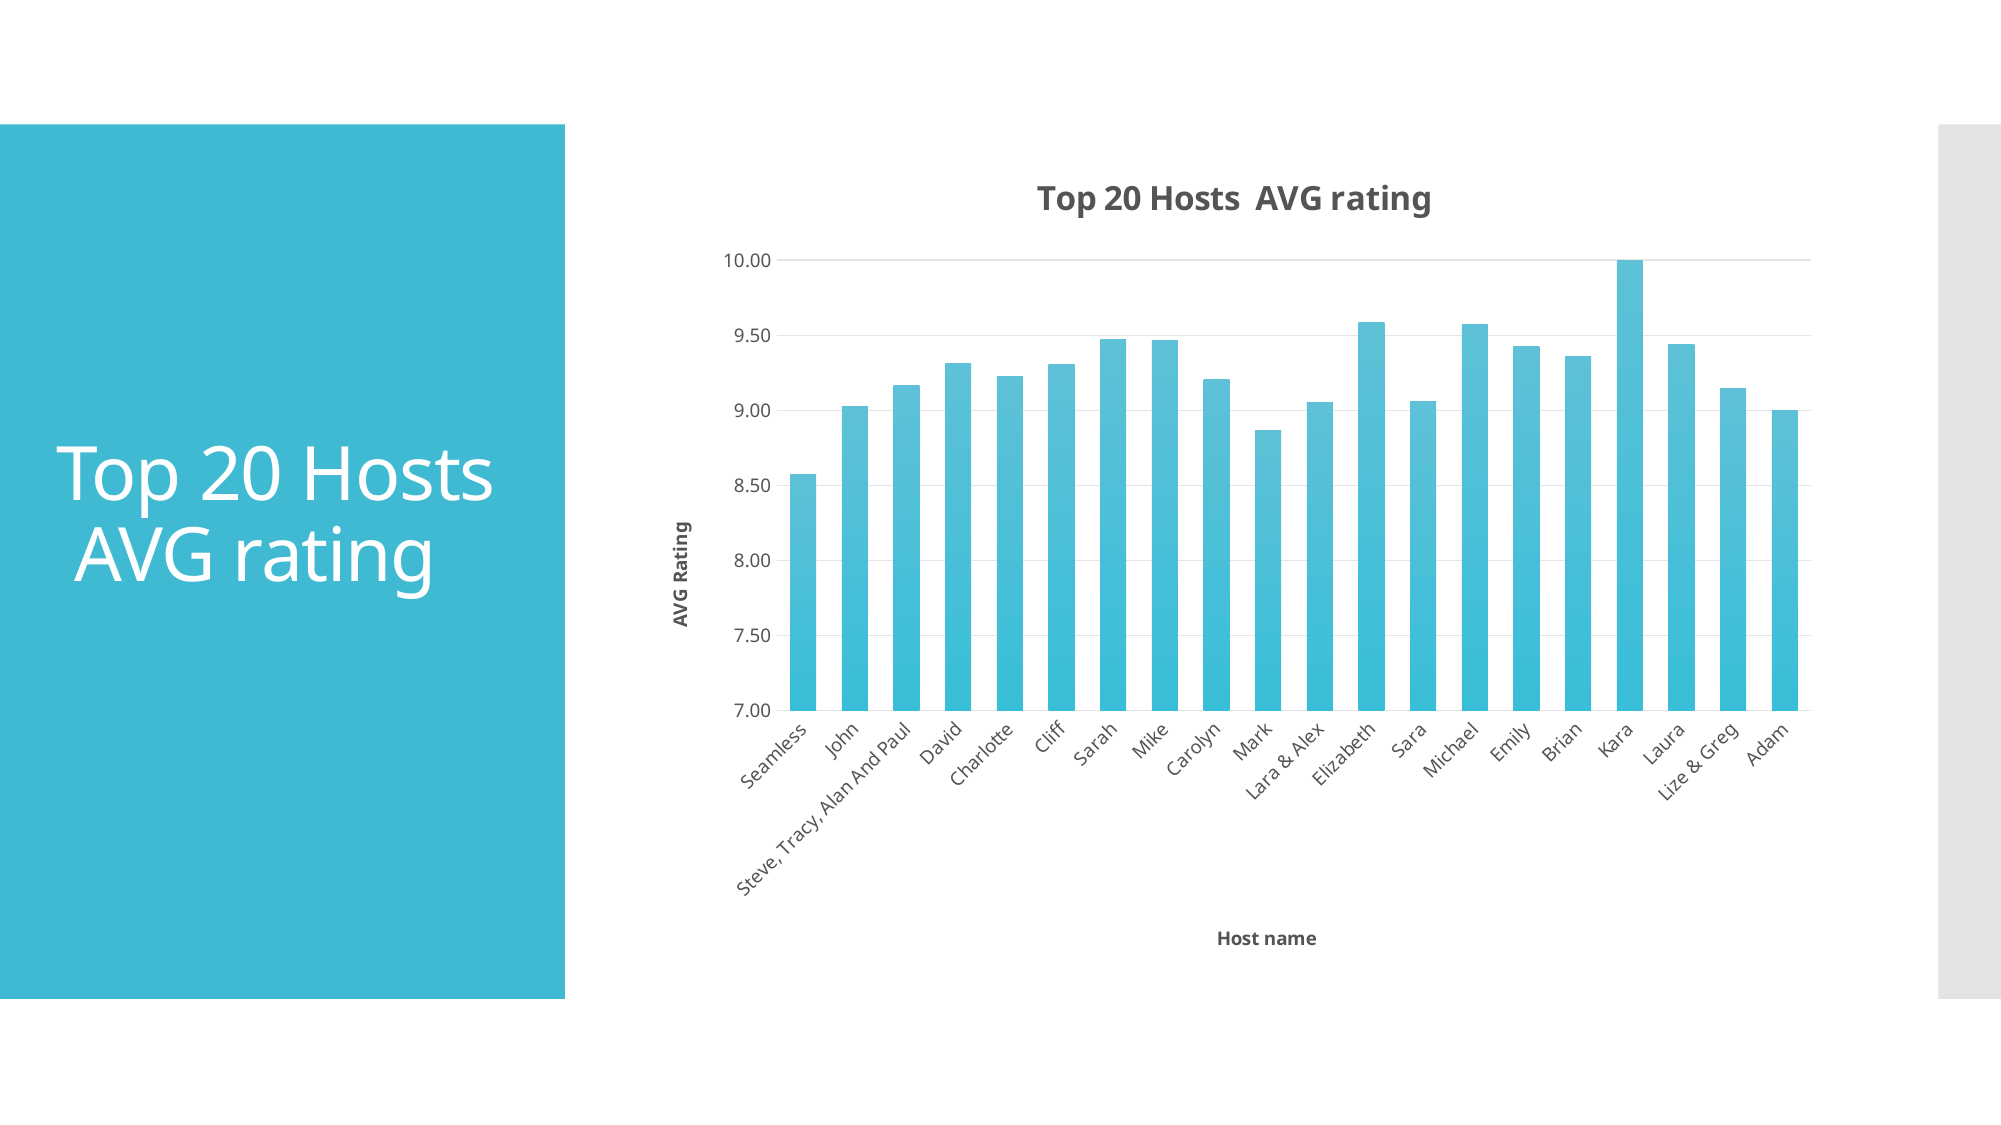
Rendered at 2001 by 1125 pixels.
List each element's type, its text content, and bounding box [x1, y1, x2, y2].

chart [634, 141, 1835, 982]
title Top 20 Hosts AVG rating [41, 184, 525, 940]
